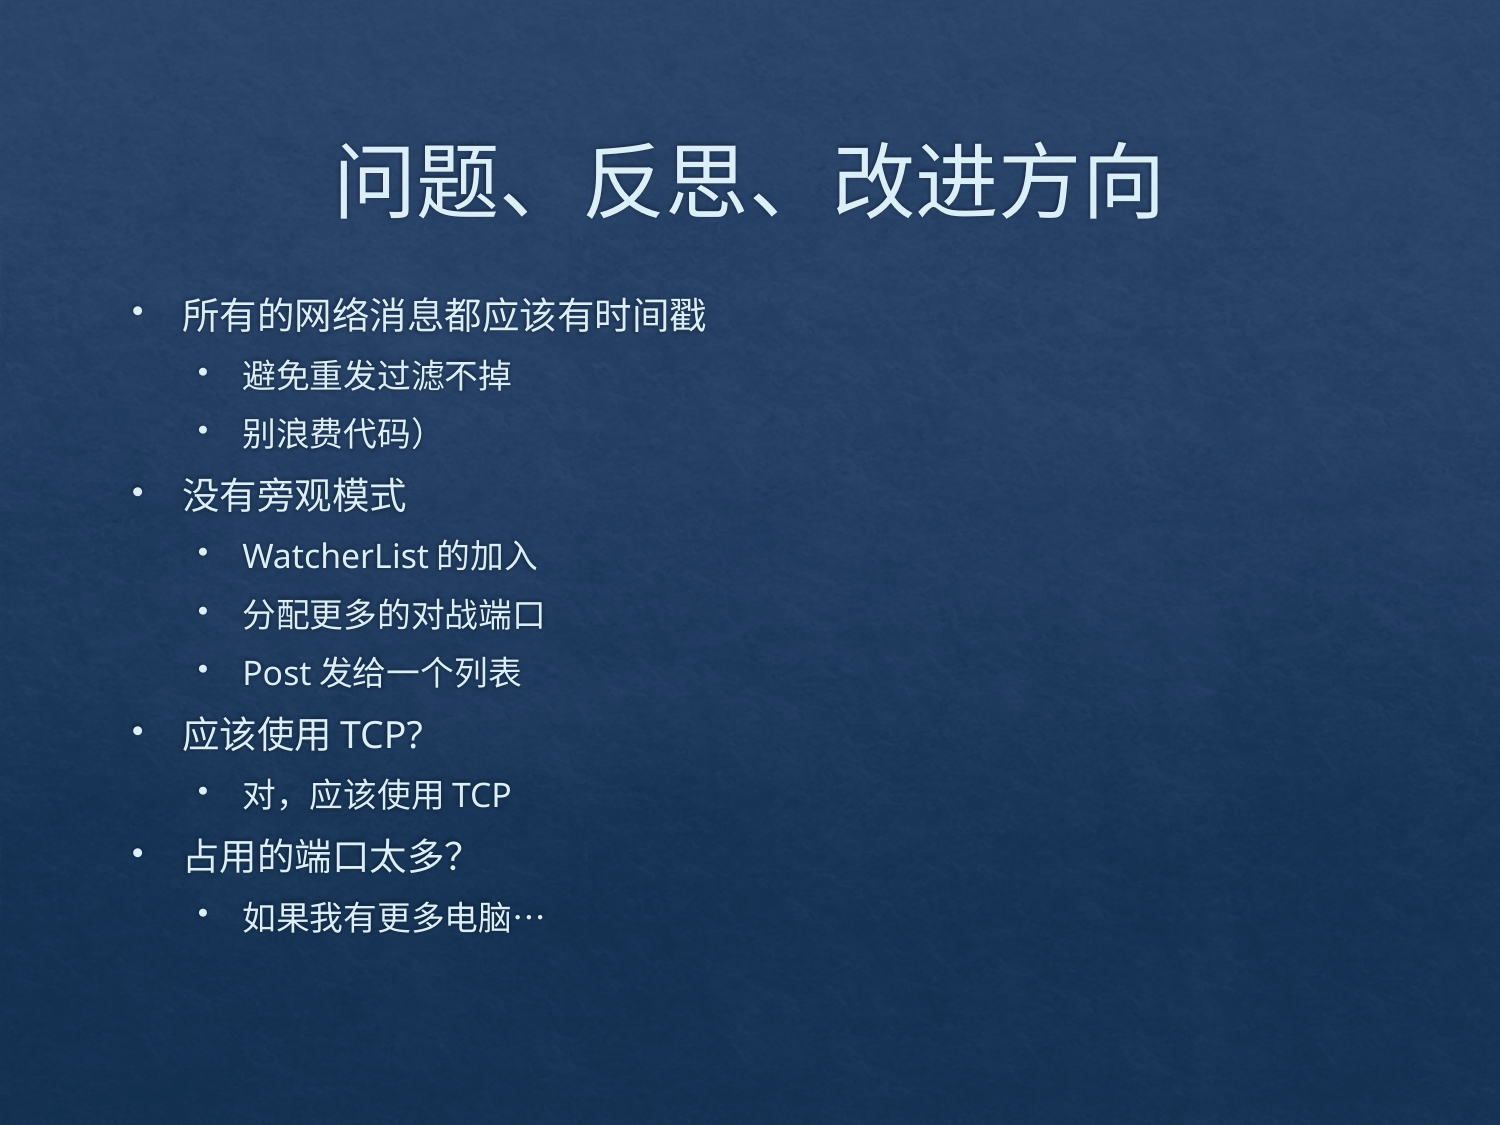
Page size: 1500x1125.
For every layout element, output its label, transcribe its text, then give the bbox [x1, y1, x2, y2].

title 问题、反思、改进方向 [112, 99, 1387, 260]
list 所有的网络消息都应该有时间戳 避免重发过滤不掉 别浪费代码） 没有旁观模式 WatcherList的加入 分配更多的对战端口 Post发给一个列表 应该使用TCP? 对，应该使用TCP 占用的端口太多？ 如果我有更多电脑… [112, 284, 1387, 950]
